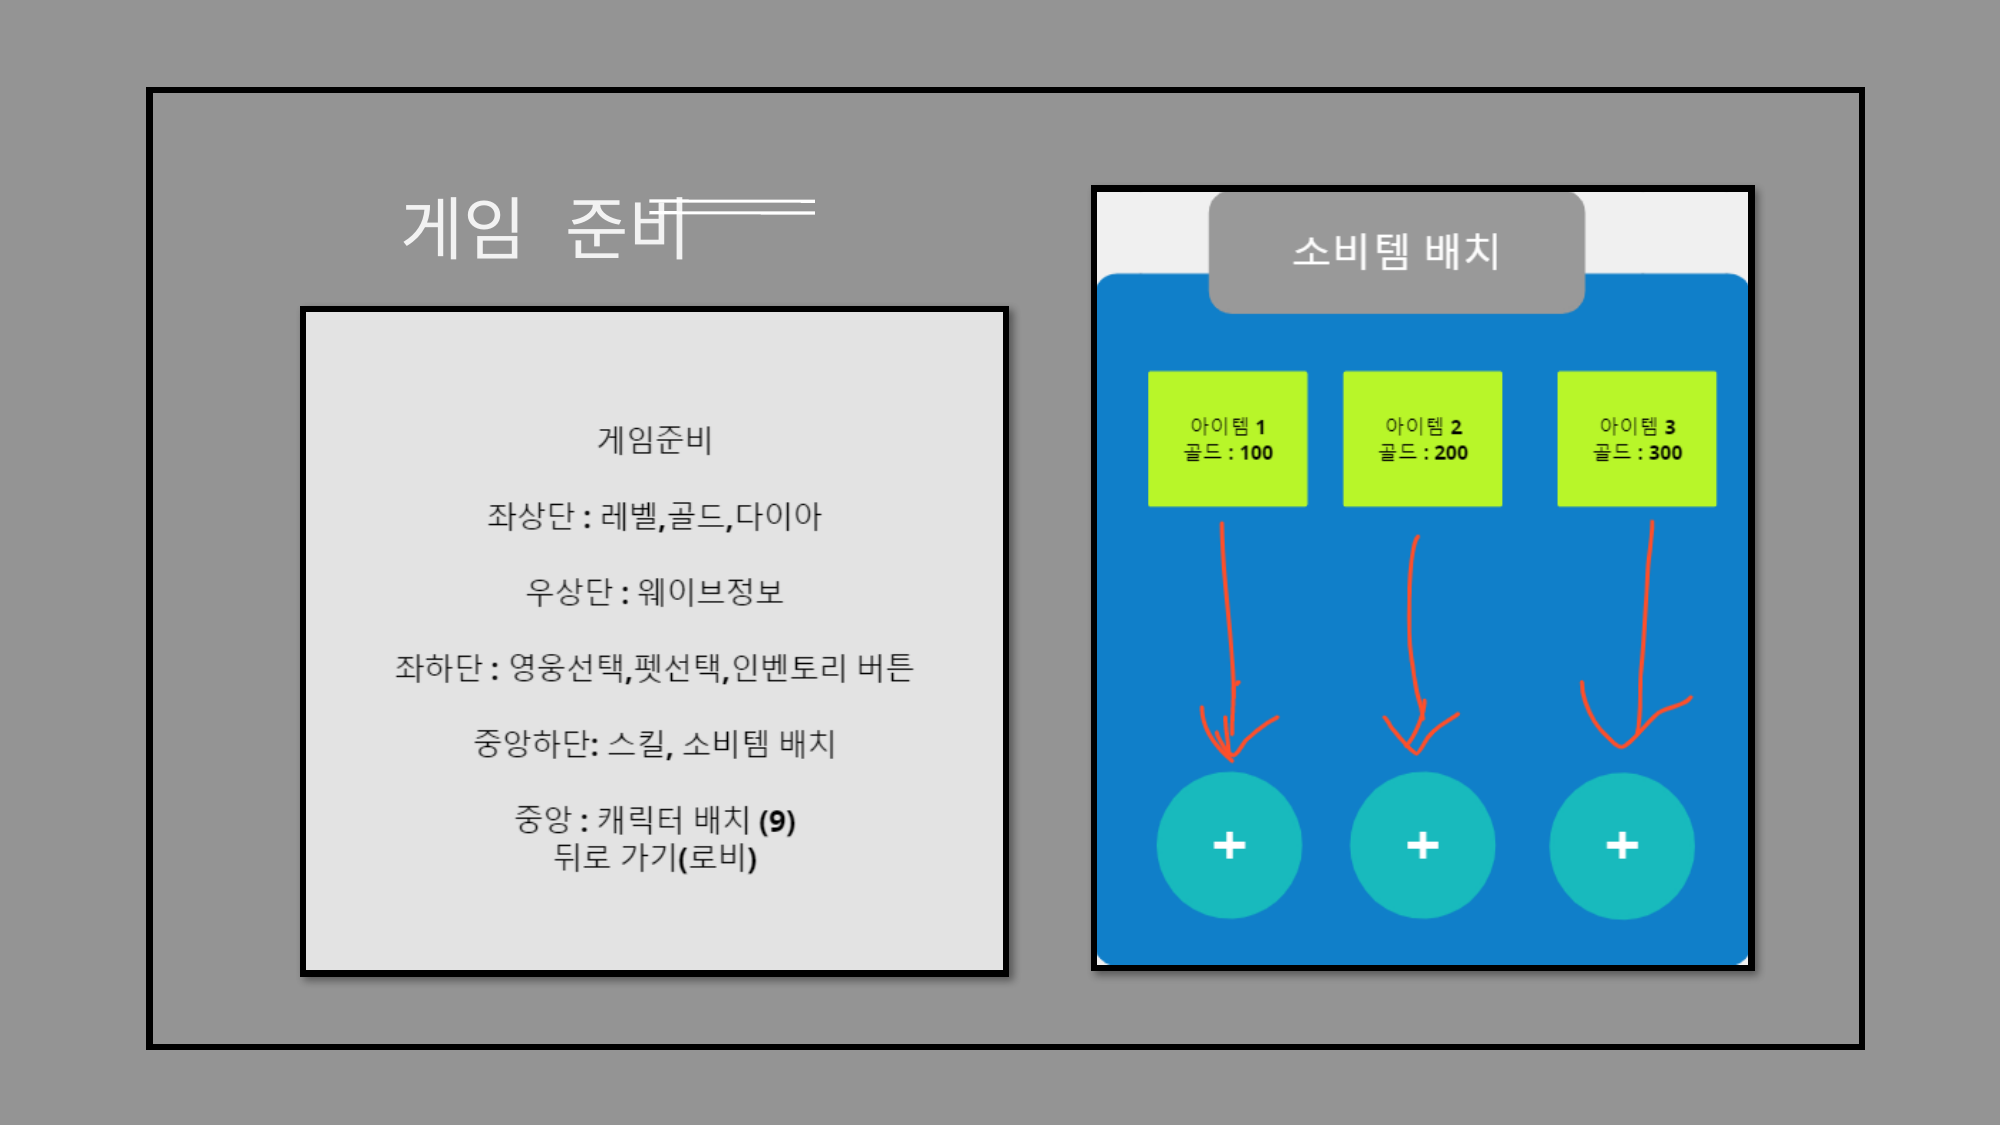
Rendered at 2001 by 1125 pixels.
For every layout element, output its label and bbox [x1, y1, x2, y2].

picture [1096, 191, 1749, 965]
text_box [148, 89, 1863, 1048]
picture [305, 312, 1004, 971]
